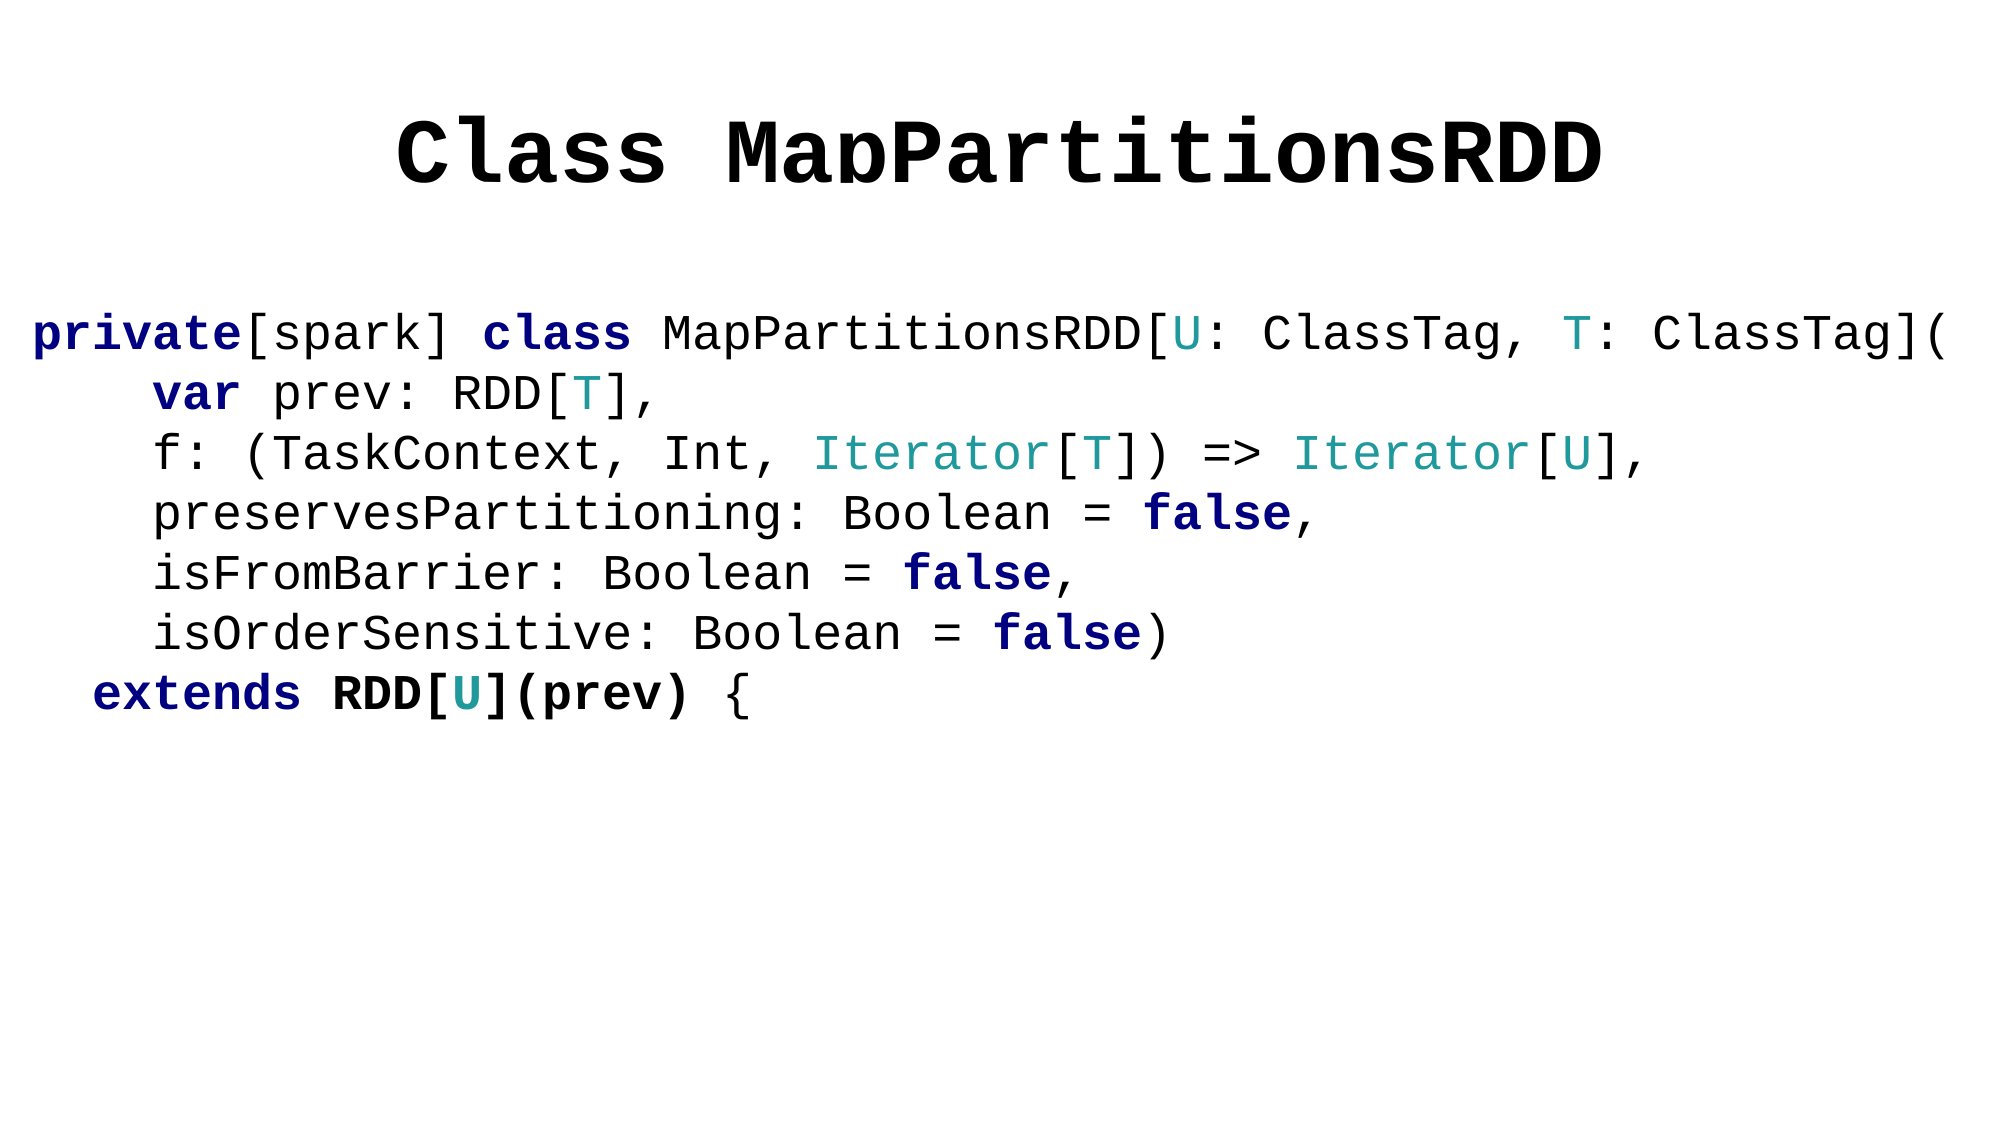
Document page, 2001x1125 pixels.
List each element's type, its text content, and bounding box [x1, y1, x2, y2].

list private[spark] class MapPartitionsRDD[U: ClassTag, T: ClassTag]( var prev: RDD[T], f: (TaskContext, Int, Iterator[T]) => Iterator[U], preservesPartitioning: Boolean = false, isFromBarrier: Boolean = false, isOrderSensitive: Boolean = false) extends RDD[U](prev) { [17, 182, 1983, 836]
title Class MapPartitionsRDD [137, 81, 1863, 182]
